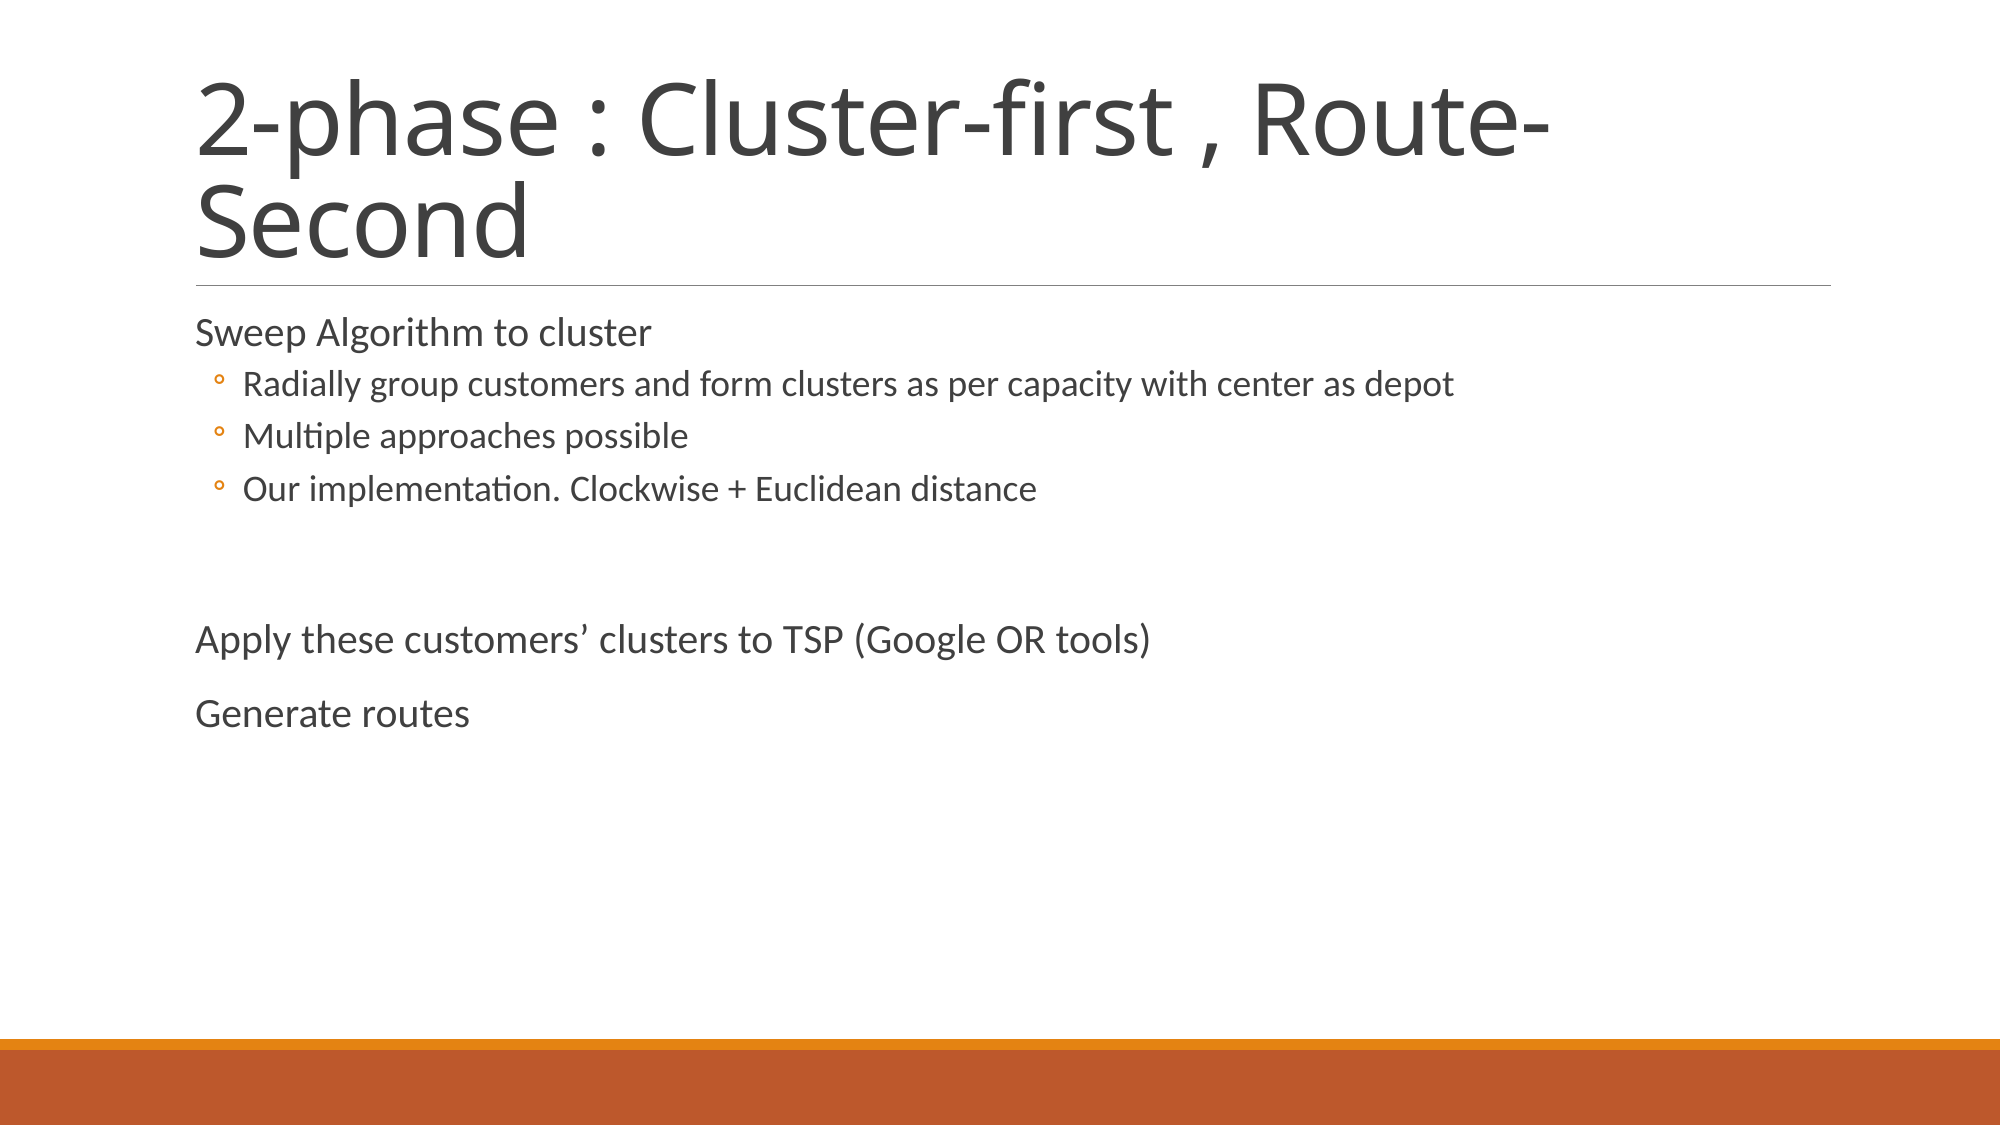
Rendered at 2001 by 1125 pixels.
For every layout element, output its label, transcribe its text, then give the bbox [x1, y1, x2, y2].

title 2-phase : Cluster-first , Route-Second [180, 47, 1830, 285]
list Sweep Algorithm to cluster Radially group customers and form clusters as per capacity with center as depot Multiple approaches possible Our implementation. Clockwise + Euclidean distance Apply these customers’ clusters to TSP (Google OR tools) Generate routes [180, 302, 1830, 963]
